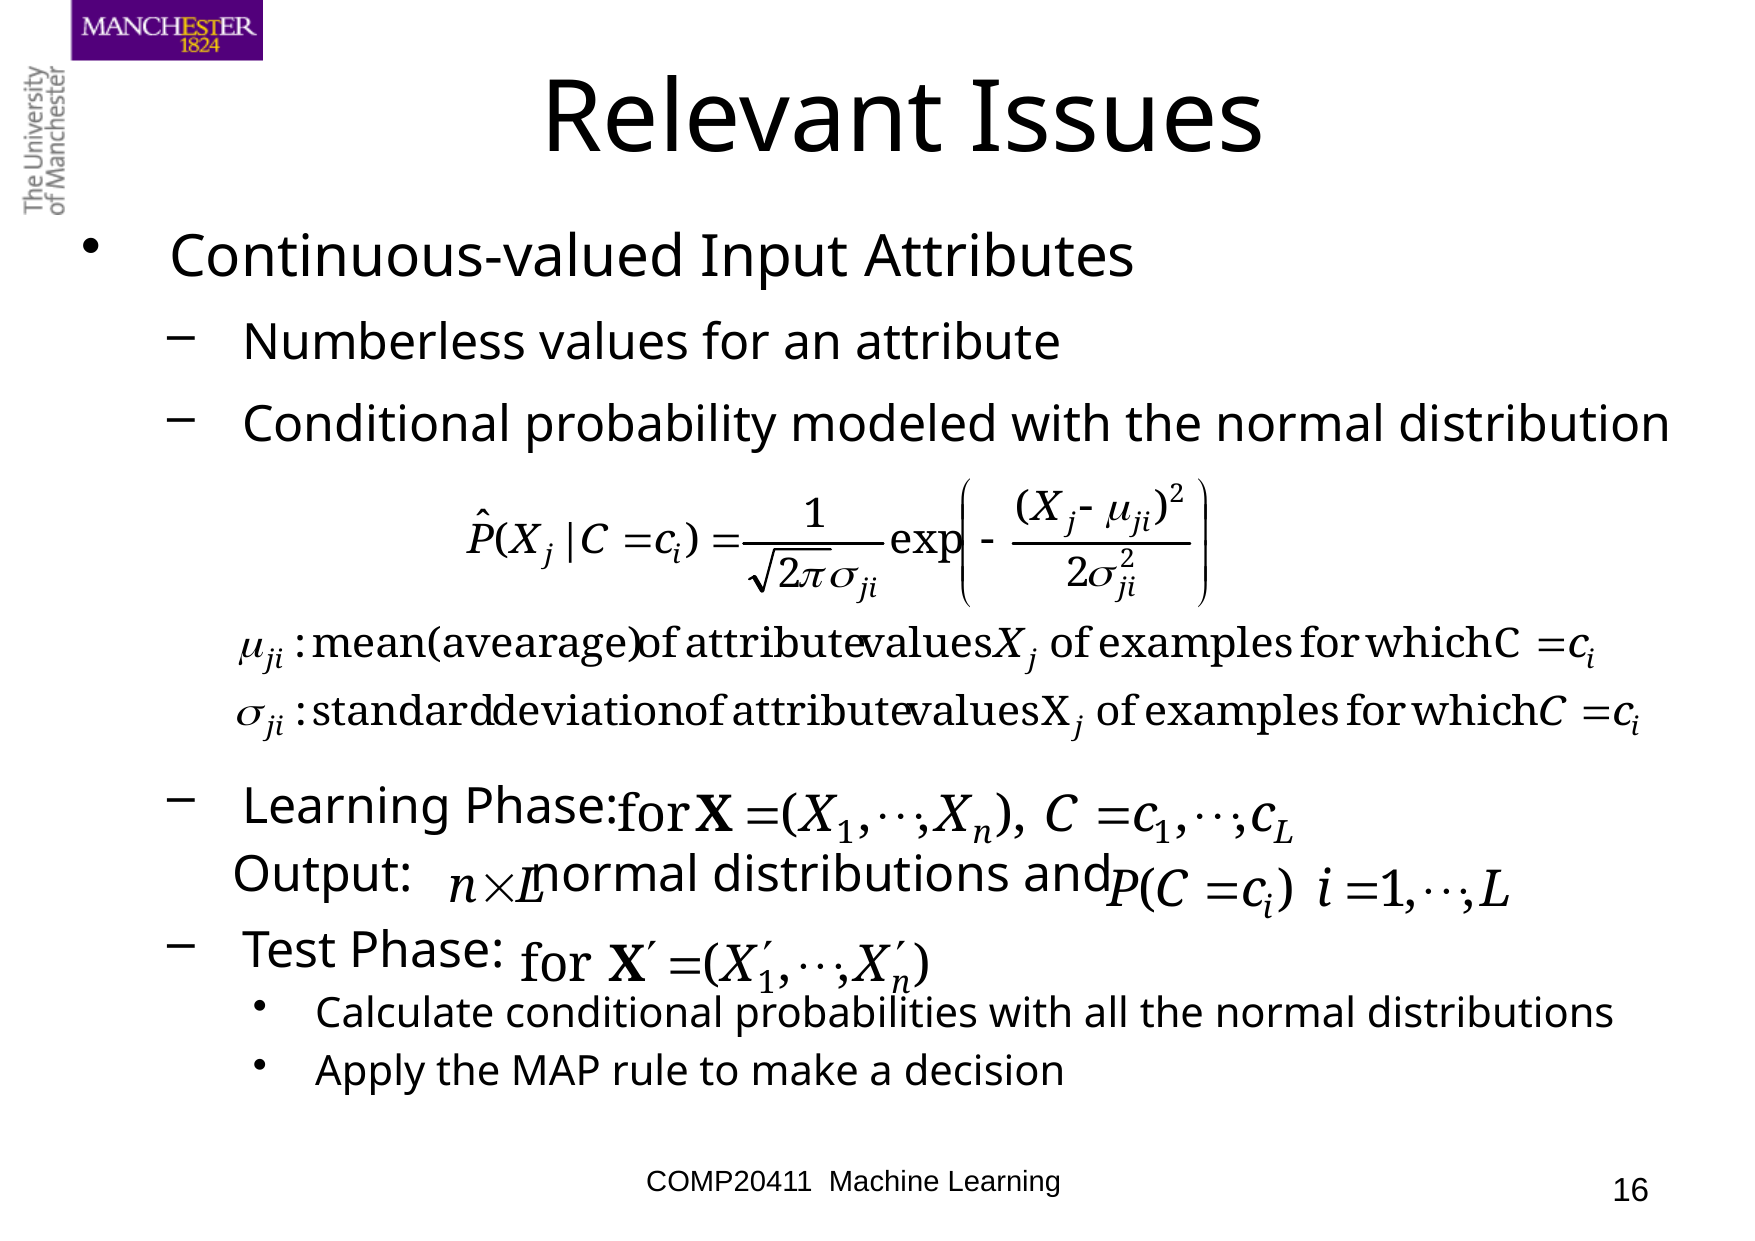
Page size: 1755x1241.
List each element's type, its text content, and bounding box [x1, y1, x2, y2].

picture [0, 0, 263, 215]
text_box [439, 855, 553, 918]
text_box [1096, 857, 1521, 933]
text_box Continuous-valued Input Attributes Numberless values for an attribute Conditional probability modeled with the normal distribution Learning Phase: Output: normal distributions and Test Phase: Calculate conditional probabilities with all the normal distributions Apply the MAP rule to make a decision [64, 195, 1728, 1146]
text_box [510, 932, 940, 1008]
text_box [227, 467, 1652, 753]
title Relevant Issues [76, 7, 1755, 215]
footer COMP20411 Machine Learning [451, 1153, 1257, 1241]
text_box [608, 782, 1303, 858]
slide_number 16 [1256, 1158, 1667, 1241]
